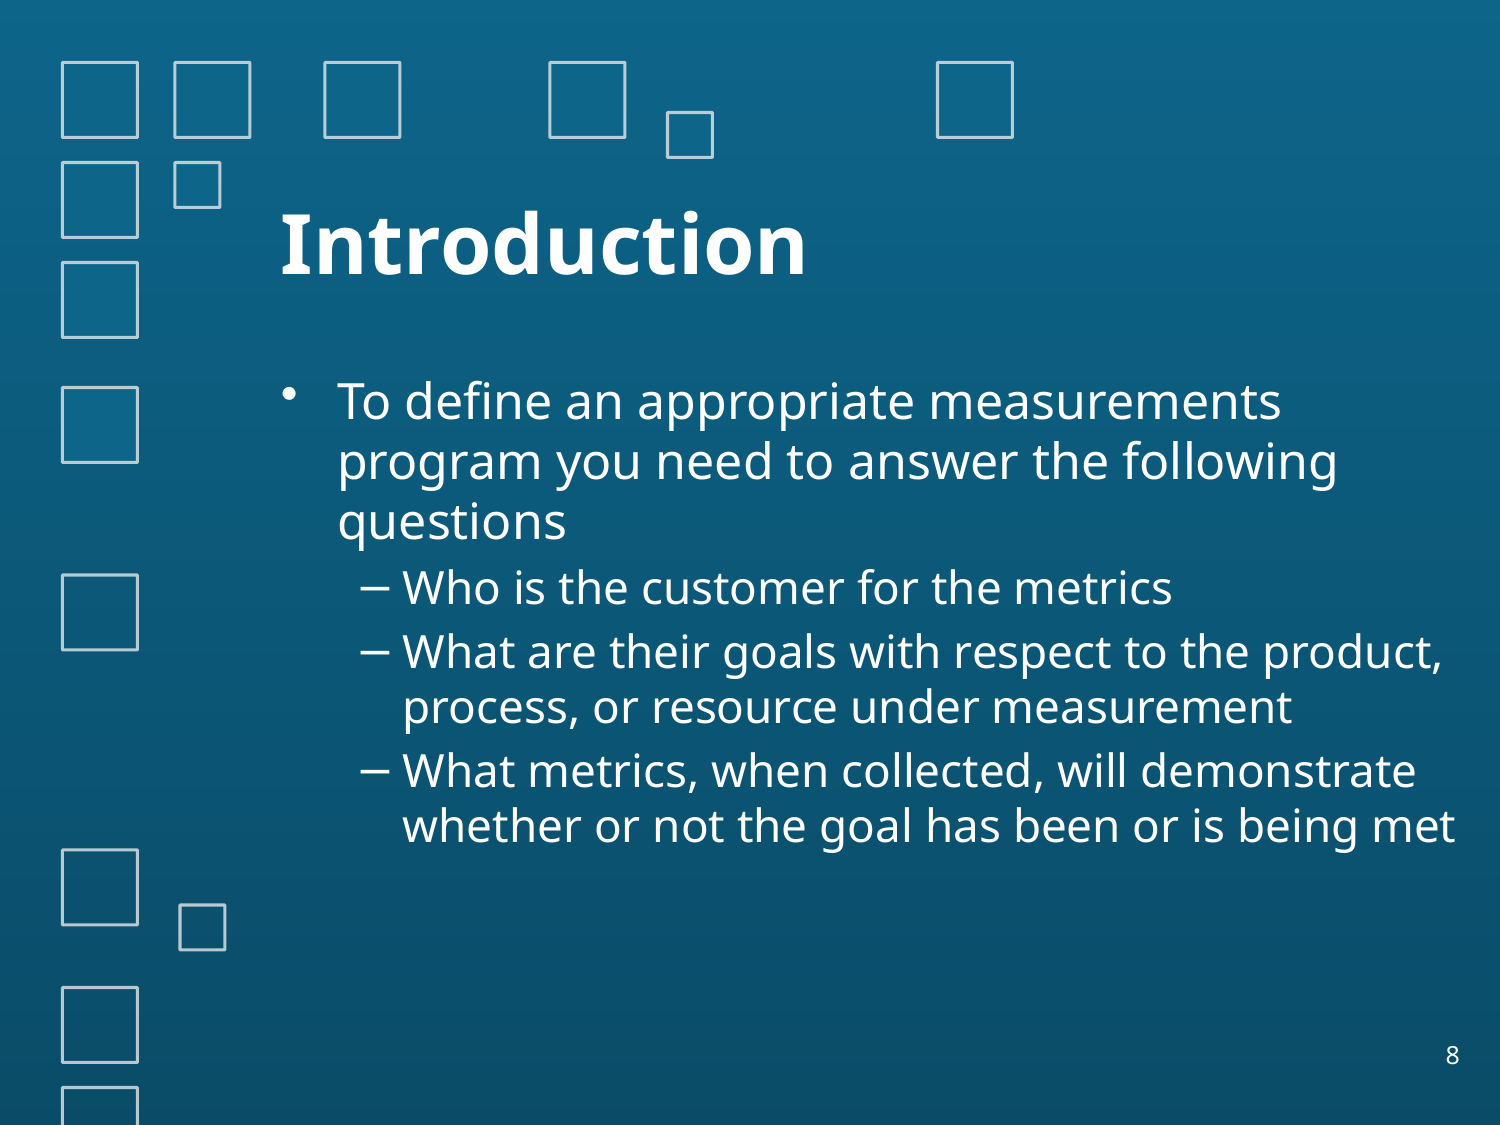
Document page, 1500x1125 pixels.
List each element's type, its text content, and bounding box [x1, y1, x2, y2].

title Introduction [265, 160, 1354, 299]
slide_number 8 [1162, 1025, 1475, 1088]
list To define an appropriate measurements program you need to answer the following questions Who is the customer for the metrics What are their goals with respect to the product, process, or resource under measurement What metrics, when collected, will demonstrate whether or not the goal has been or is being met [265, 361, 1483, 1106]
